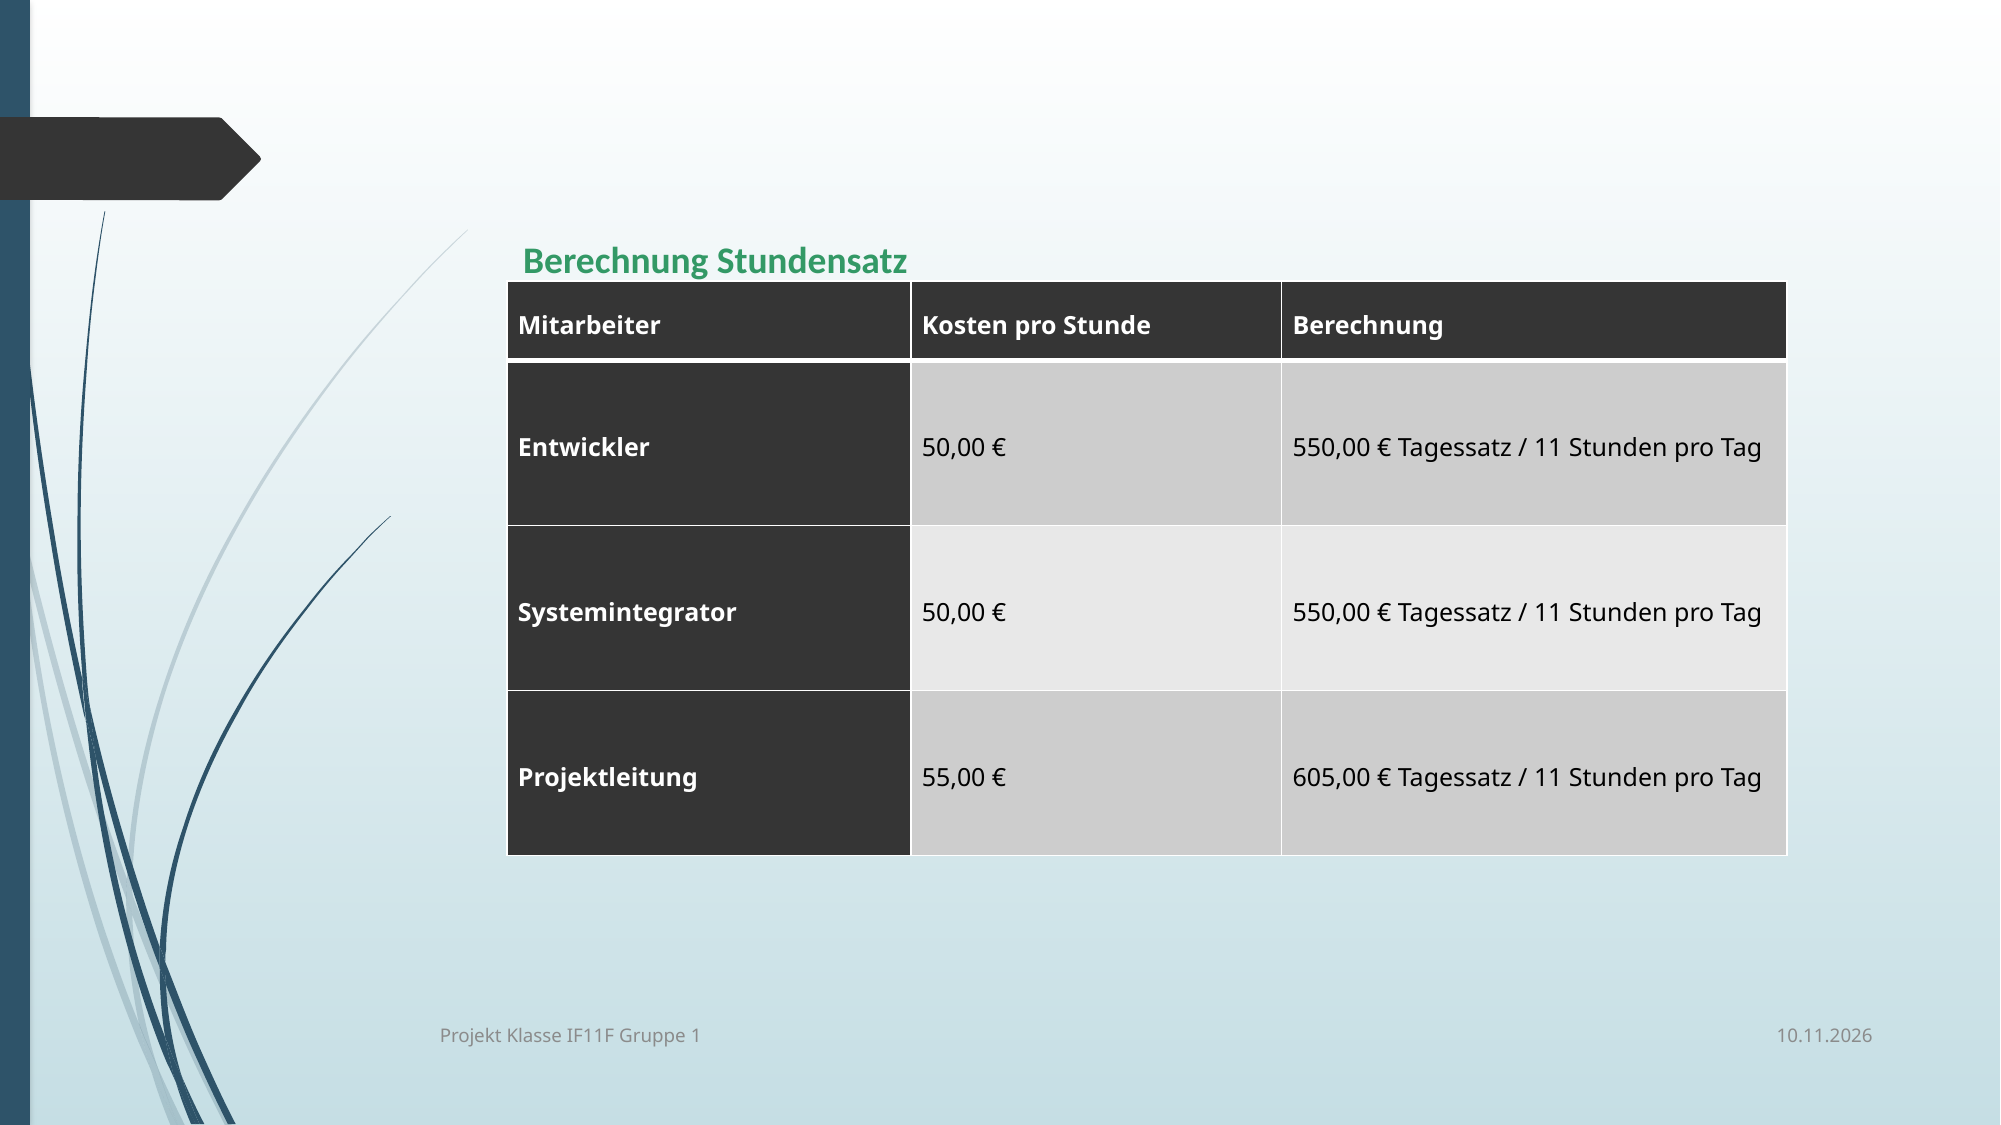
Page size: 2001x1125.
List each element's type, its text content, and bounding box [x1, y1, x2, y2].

table_cell 50,00 € [912, 363, 1281, 525]
table_cell Systemintegrator [508, 526, 910, 690]
table_cell 550,00 € Tagessatz / 11 Stunden pro Tag [1282, 526, 1786, 690]
text_box Berechnung Stundensatz [508, 215, 924, 281]
table_header Mitarbeiter [508, 282, 910, 358]
table_header Berechnung [1282, 282, 1786, 358]
table_cell 605,00 € Tagessatz / 11 Stunden pro Tag [1282, 691, 1786, 855]
table_header Kosten pro Stunde [912, 282, 1281, 358]
footer Projekt Klasse IF11F Gruppe 1 [424, 1006, 1675, 1067]
table_cell 550,00 € Tagessatz / 11 Stunden pro Tag [1282, 363, 1786, 525]
table_cell 50,00 € [912, 526, 1281, 690]
table_cell Projektleitung [508, 691, 910, 855]
table_cell 55,00 € [912, 691, 1281, 855]
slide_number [1699, 1005, 1888, 1067]
table_cell Entwickler [508, 363, 910, 525]
